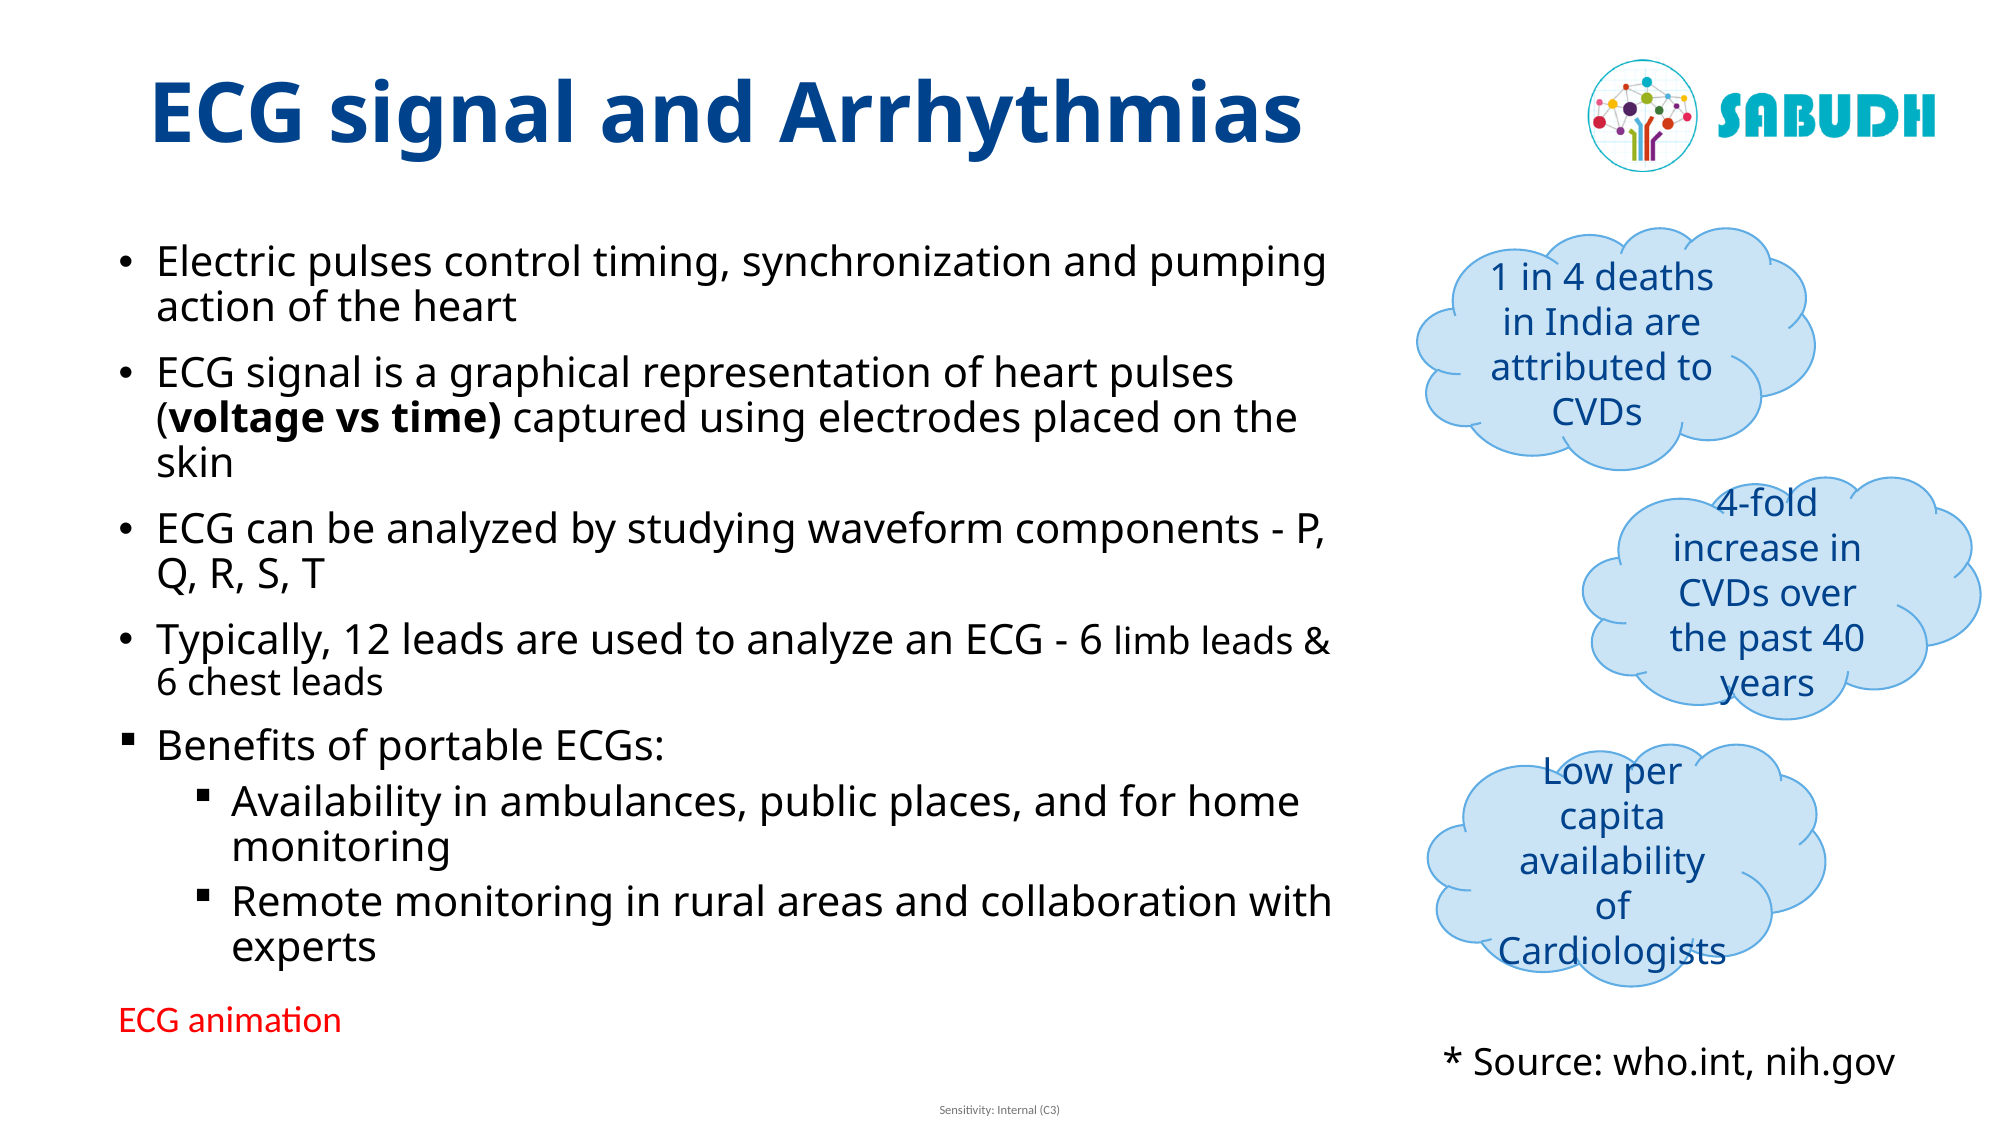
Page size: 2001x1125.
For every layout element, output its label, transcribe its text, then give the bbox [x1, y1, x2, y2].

text_box ECG animation [103, 987, 1850, 1047]
text_box 1 in 4 deaths in India are attributed to CVDs [1416, 227, 1816, 472]
text_box 4-fold increase in CVDs over the past 40 years [1581, 476, 1982, 721]
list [1587, 59, 1935, 172]
title ECG signal and Arrhythmias [133, 59, 1587, 172]
text_box Electric pulses control timing, synchronization and pumping action of the heart ECG signal is a graphical representation of heart pulses (voltage vs time) captured using electrodes placed on the skin ECG can be analyzed by studying waveform components - P, Q, R, S, T Typically, 12 leads are used to analyze an ECG - 6 limb leads & 6 chest leads Benefits of portable ECGs: Availability in ambulances, public places, and for home monitoring Remote monitoring in rural areas and collaboration with experts [103, 233, 1349, 987]
text_box Low per capita availability of Cardiologists [1426, 743, 1827, 988]
text_box * Source: who.int, nih.gov [1428, 1030, 2000, 1091]
